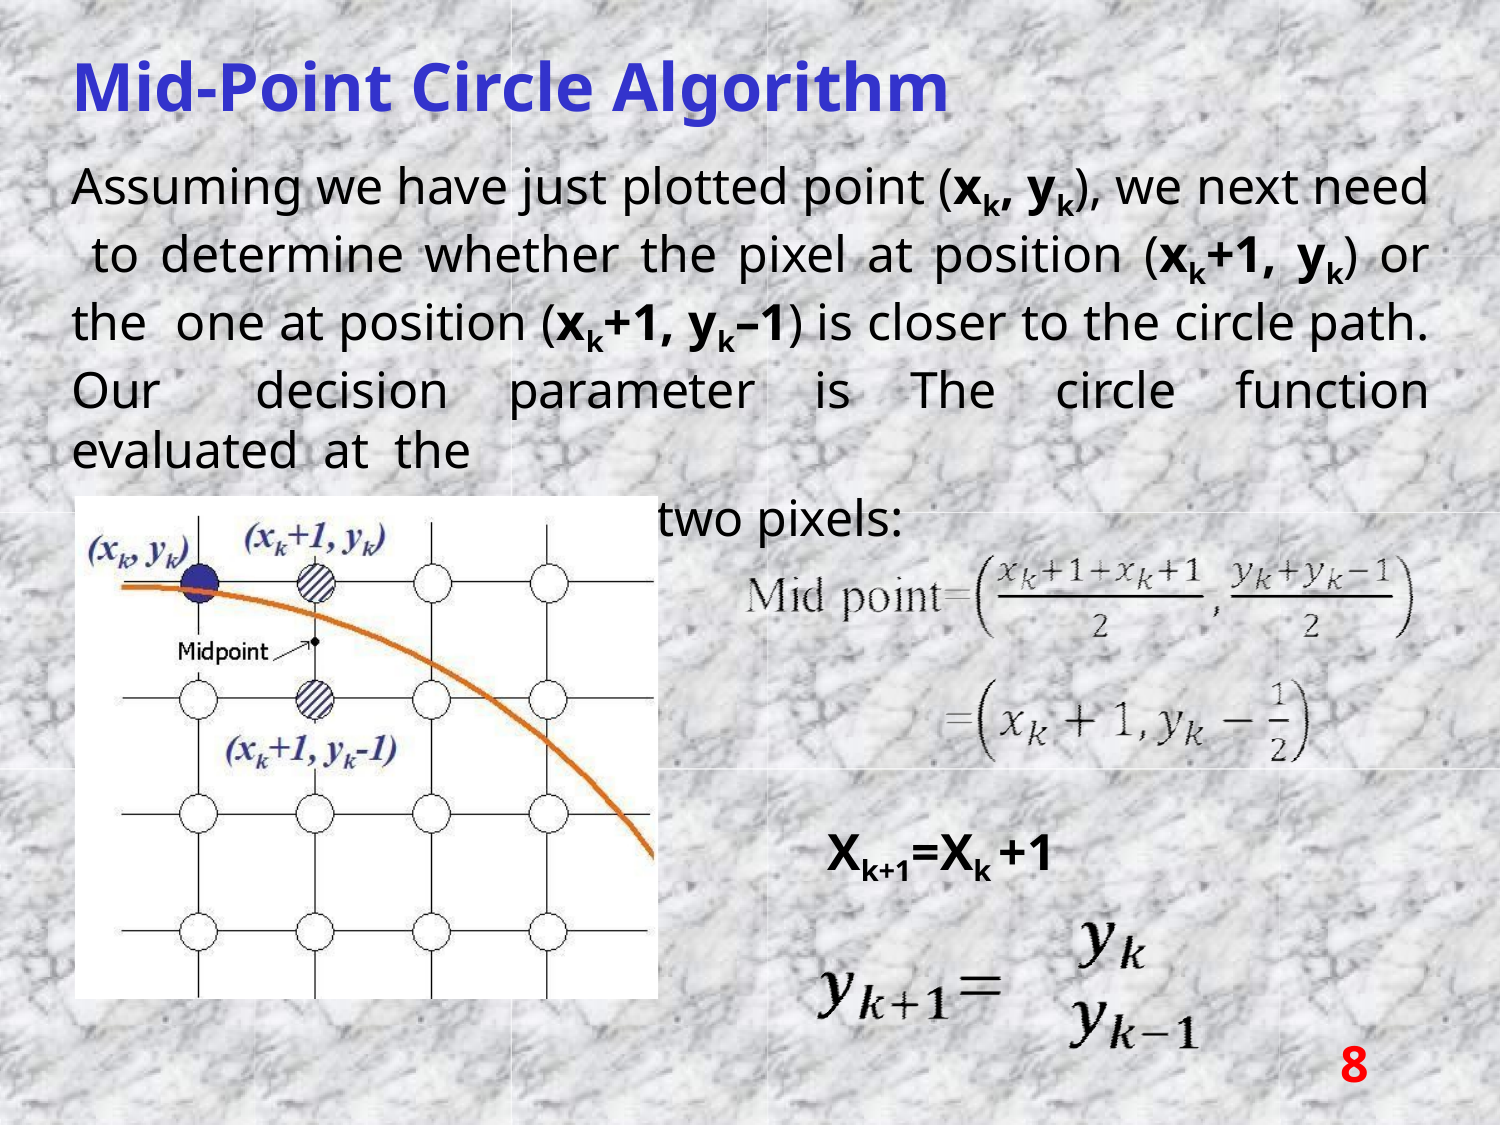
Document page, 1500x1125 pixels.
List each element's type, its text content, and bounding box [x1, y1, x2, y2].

text_box [774, 907, 1230, 1058]
text_box 8 [1338, 1030, 1375, 1093]
text_box [730, 662, 1333, 769]
text_box [0, 0, 1500, 1125]
title Mid-Point Circle Algorithm [69, 42, 959, 152]
text_box Assuming we have just plotted point (xk, yk), we next need to determine whether the pixel at position (xk+1, yk) or the one at position (xk+1, yk–1) is closer to the circle path. Our decision parameter is The circle function evaluated at the midpoint between these two pixels: [67, 152, 1434, 547]
text_box Xk+1=Xk +1 [821, 817, 1115, 888]
text_box [74, 496, 659, 999]
text_box [730, 537, 1439, 644]
